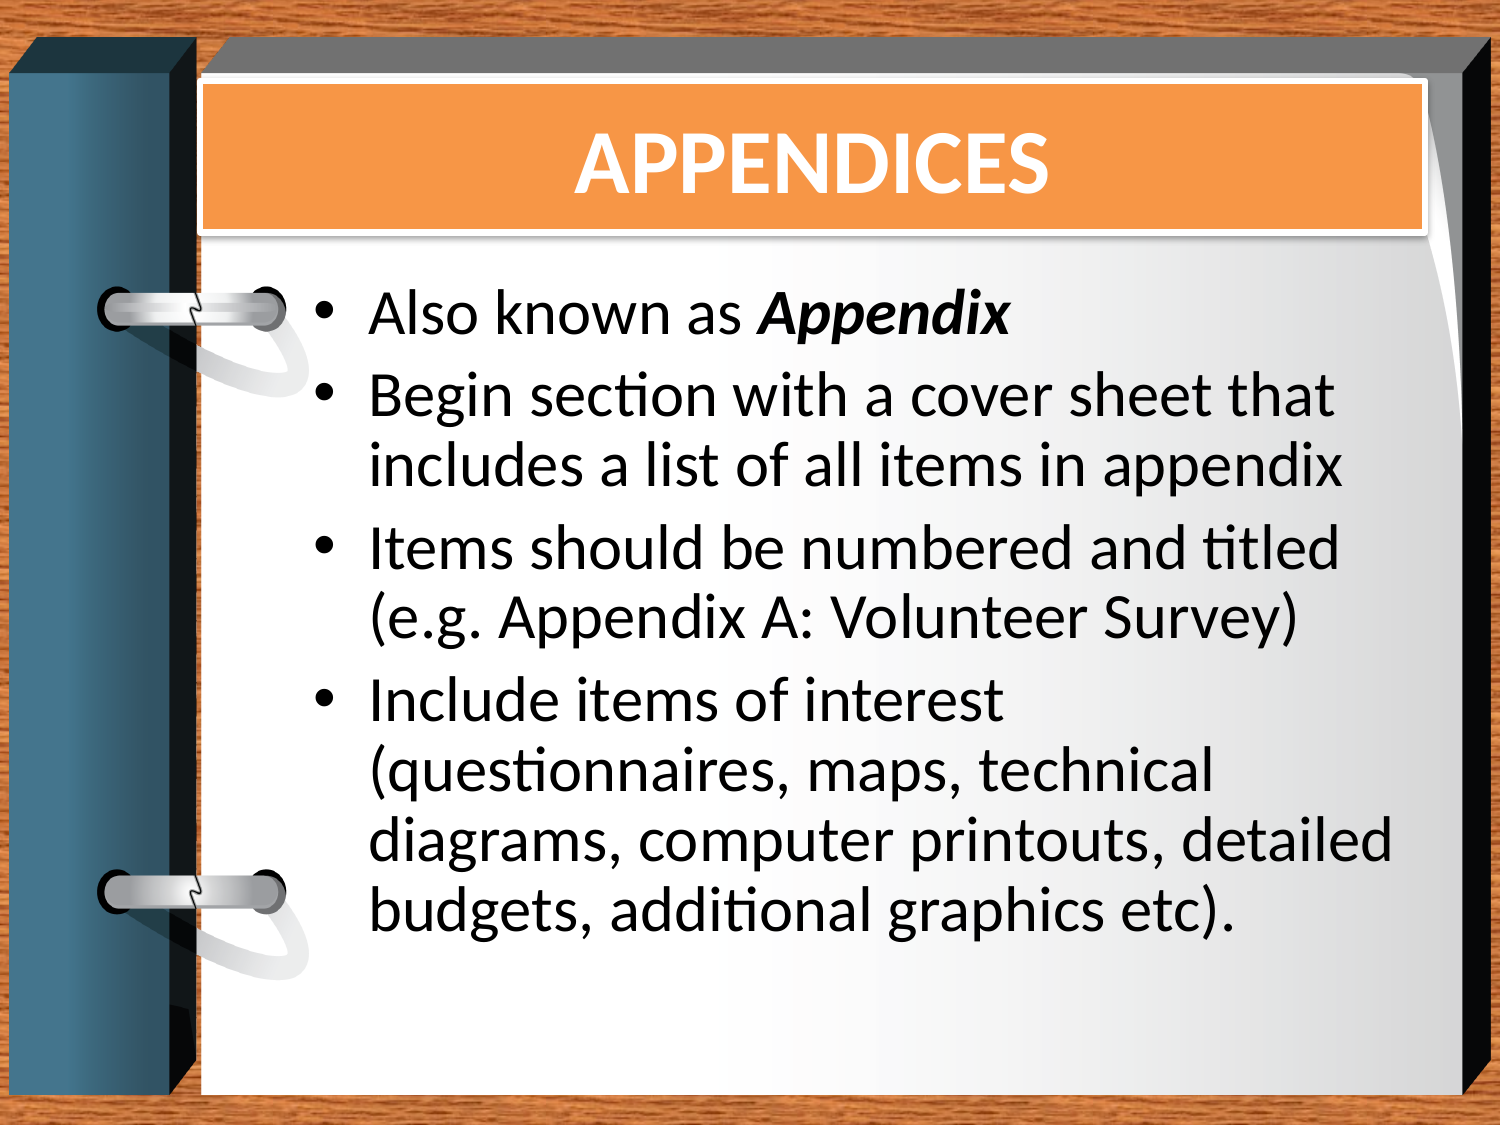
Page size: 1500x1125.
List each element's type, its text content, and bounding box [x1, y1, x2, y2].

slide_number 53 [1074, 1042, 1425, 1103]
title APPENDICES [197, 78, 1428, 236]
picture [0, 0, 1500, 1125]
list Also known as Appendix Begin section with a cover sheet that includes a list of all items in appendix Items should be numbered and titled (e.g. Appendix A: Volunteer Survey) Include items of interest (questionnaires, maps, technical diagrams, computer printouts, detailed budgets, additional graphics etc). [298, 262, 1425, 1005]
